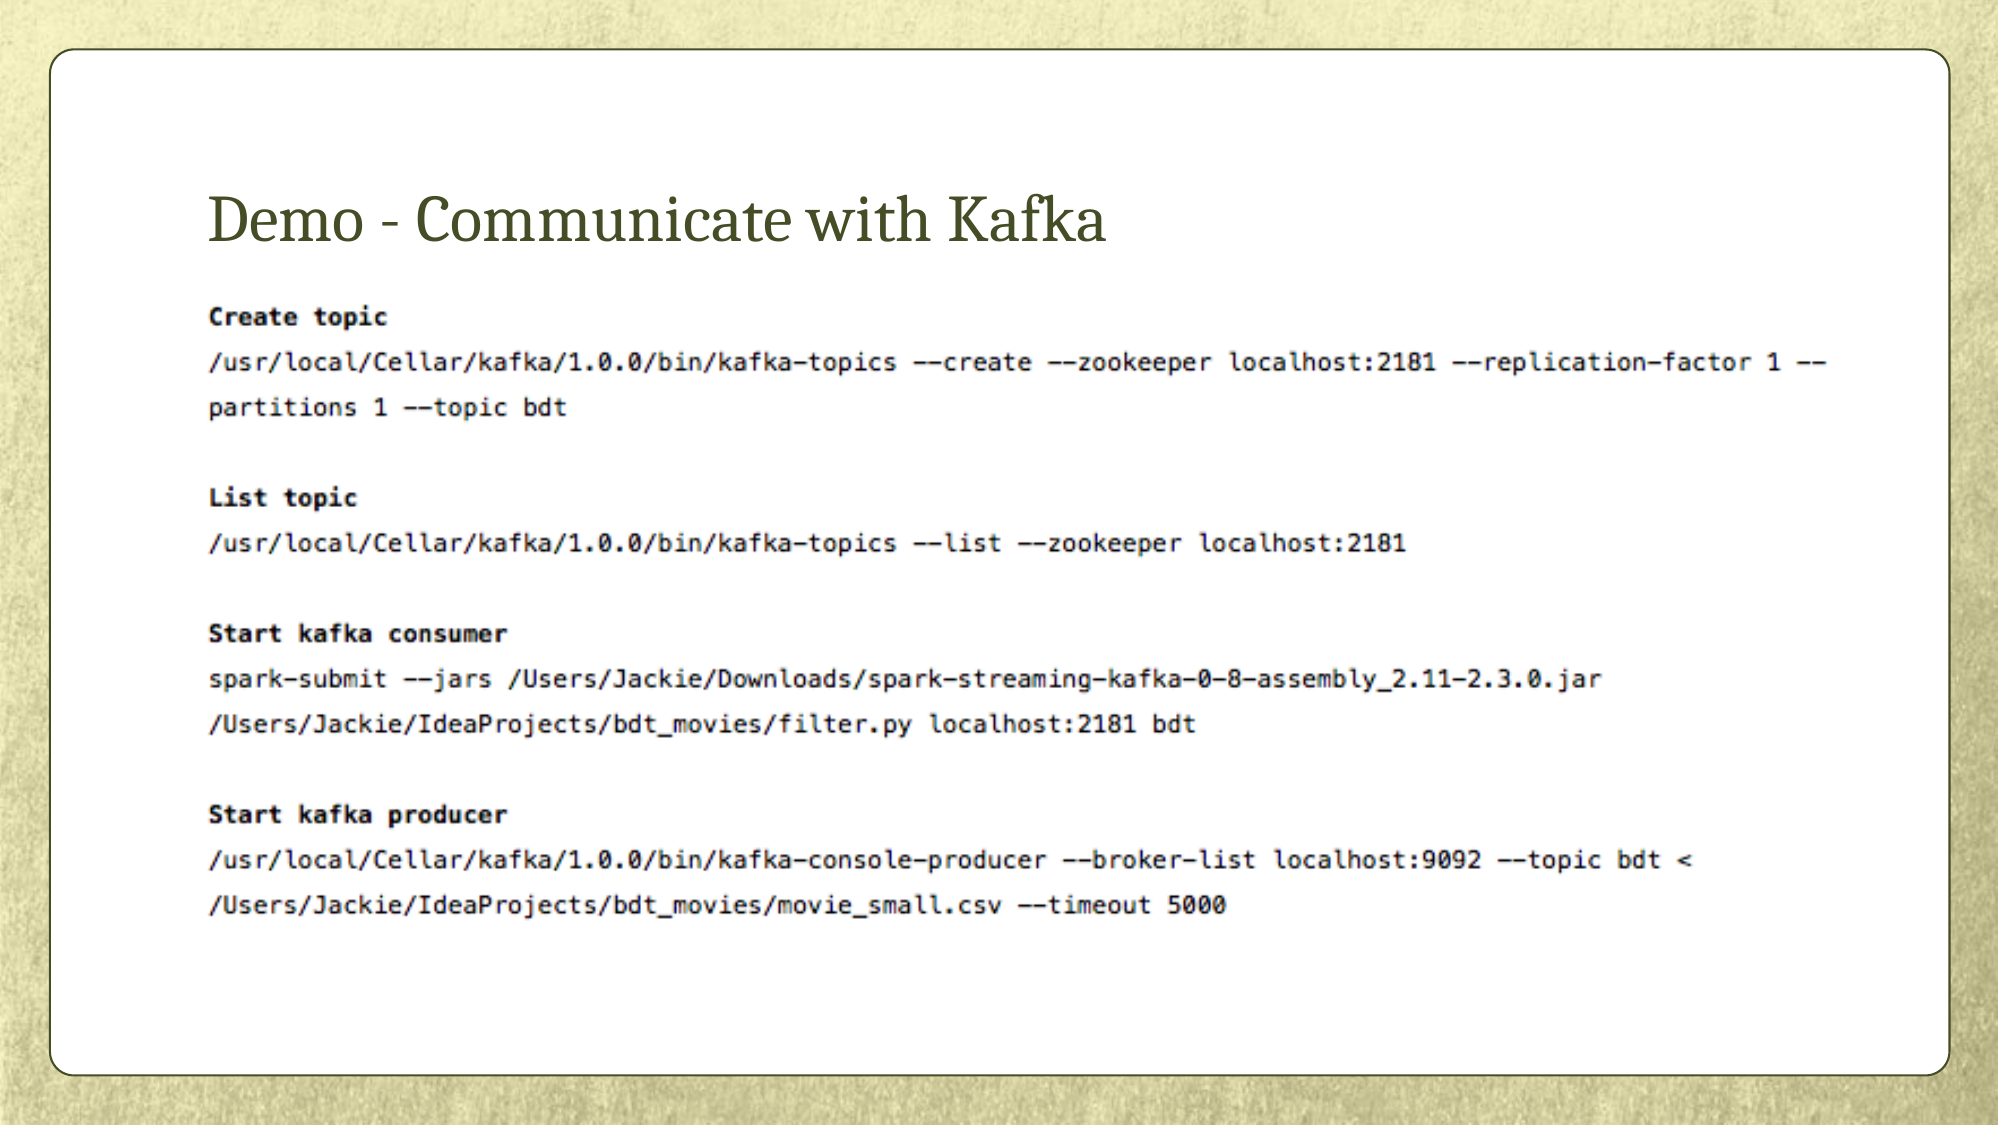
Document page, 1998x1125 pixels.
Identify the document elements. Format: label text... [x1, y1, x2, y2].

title Demo - Communicate with Kafka [199, 70, 1801, 263]
picture [0, 0, 1998, 1125]
